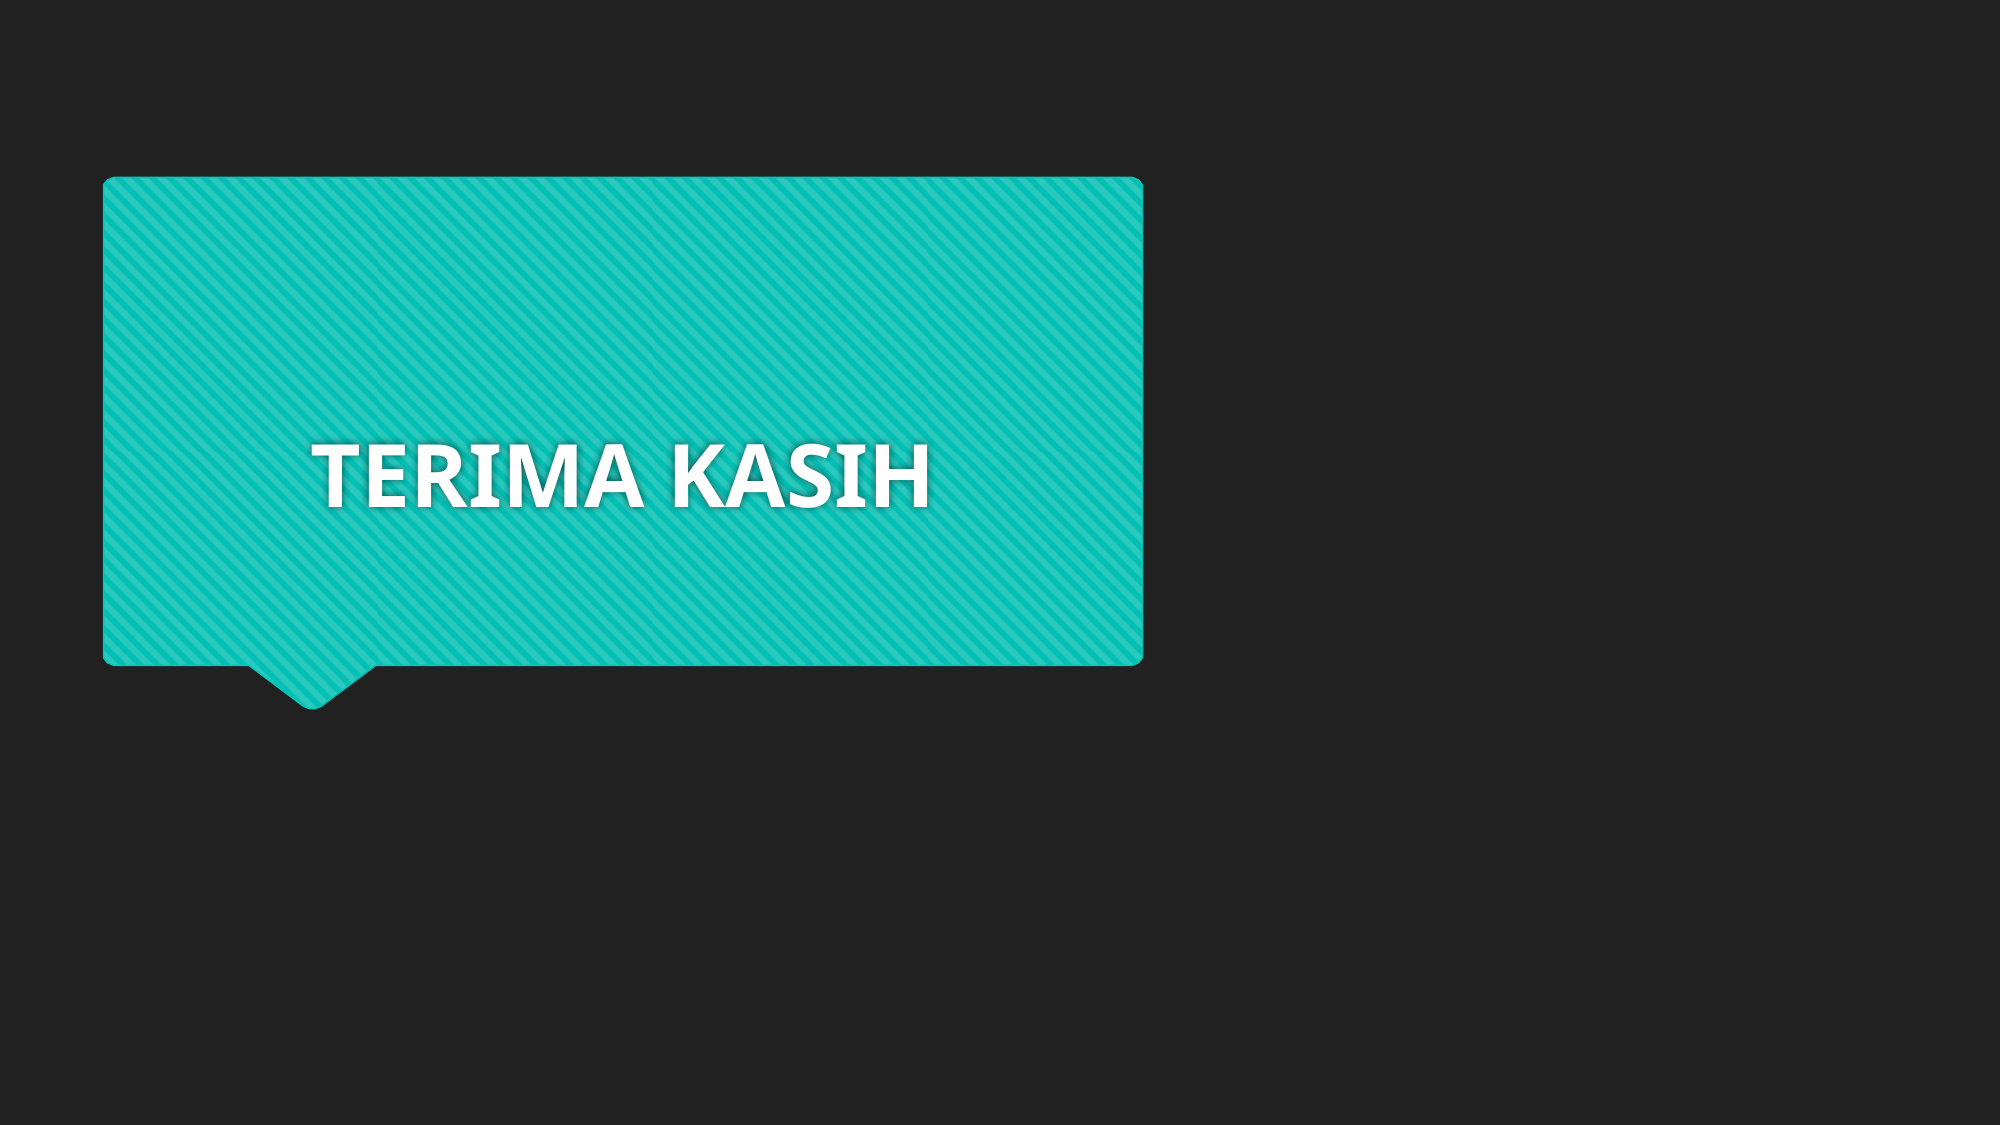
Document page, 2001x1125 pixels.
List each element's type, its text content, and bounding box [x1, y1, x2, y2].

title TERIMA KASIH [139, 203, 1107, 638]
